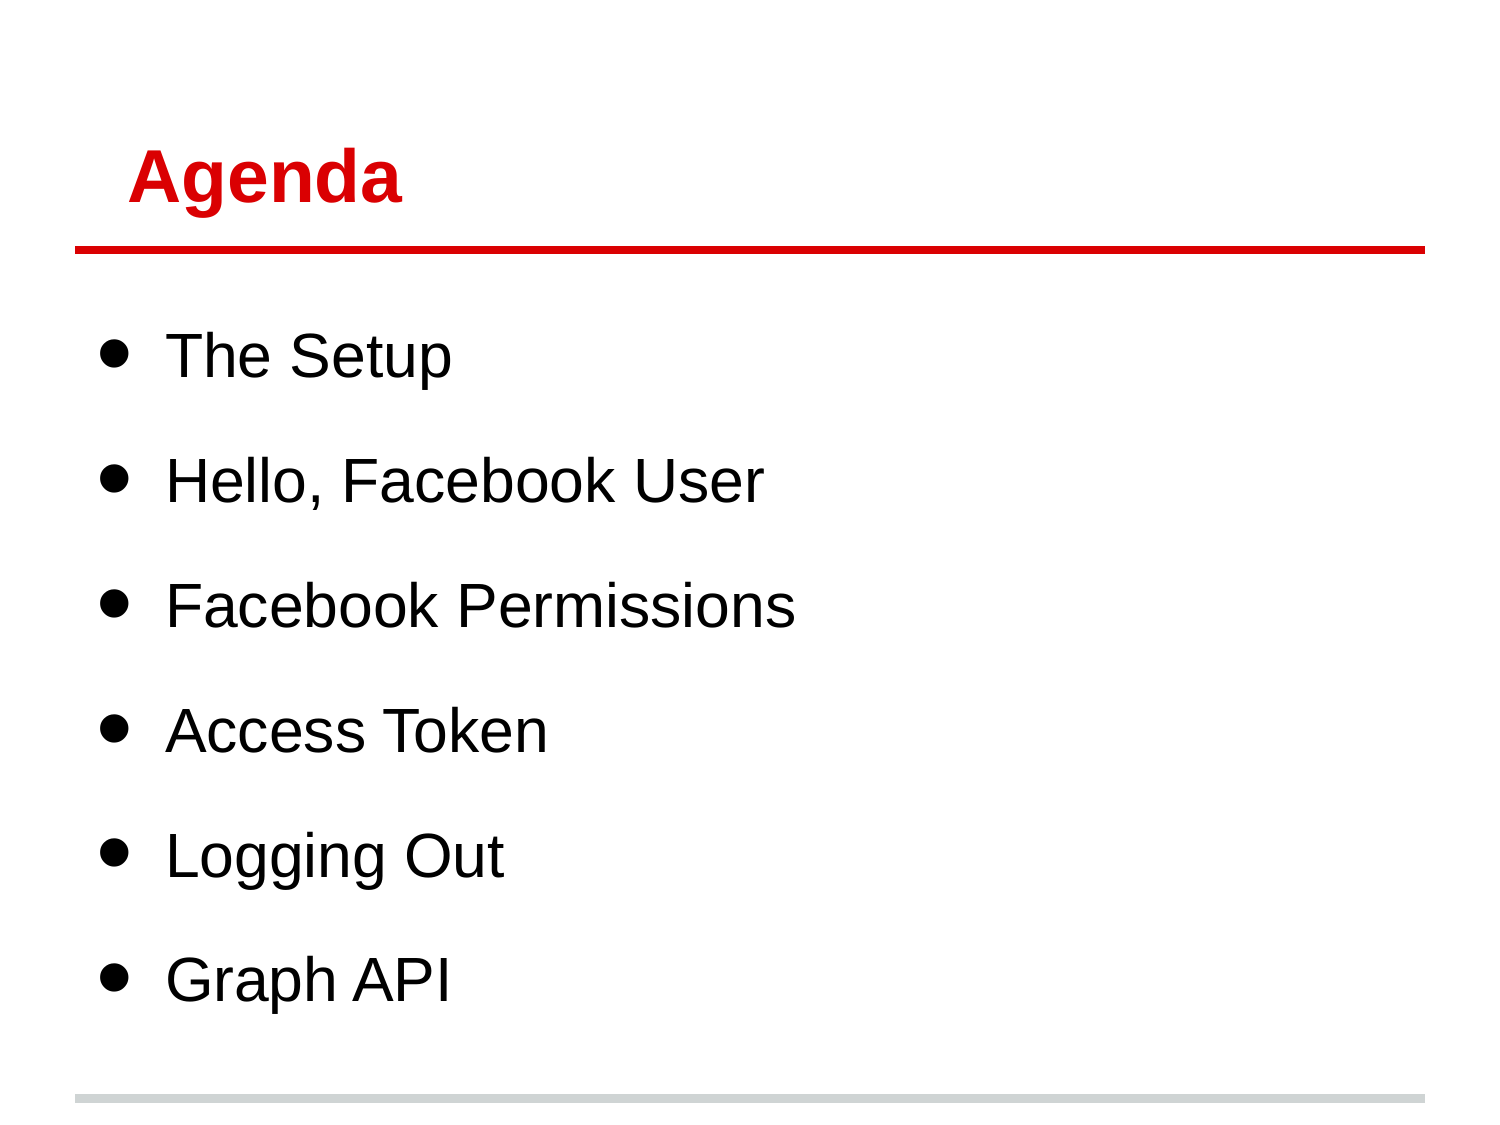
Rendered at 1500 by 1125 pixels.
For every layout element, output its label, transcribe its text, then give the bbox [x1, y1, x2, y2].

list The Setup Hello, Facebook User Facebook Permissions Access Token Logging Out Graph API [75, 262, 1425, 1078]
title Agenda [75, 45, 1425, 233]
